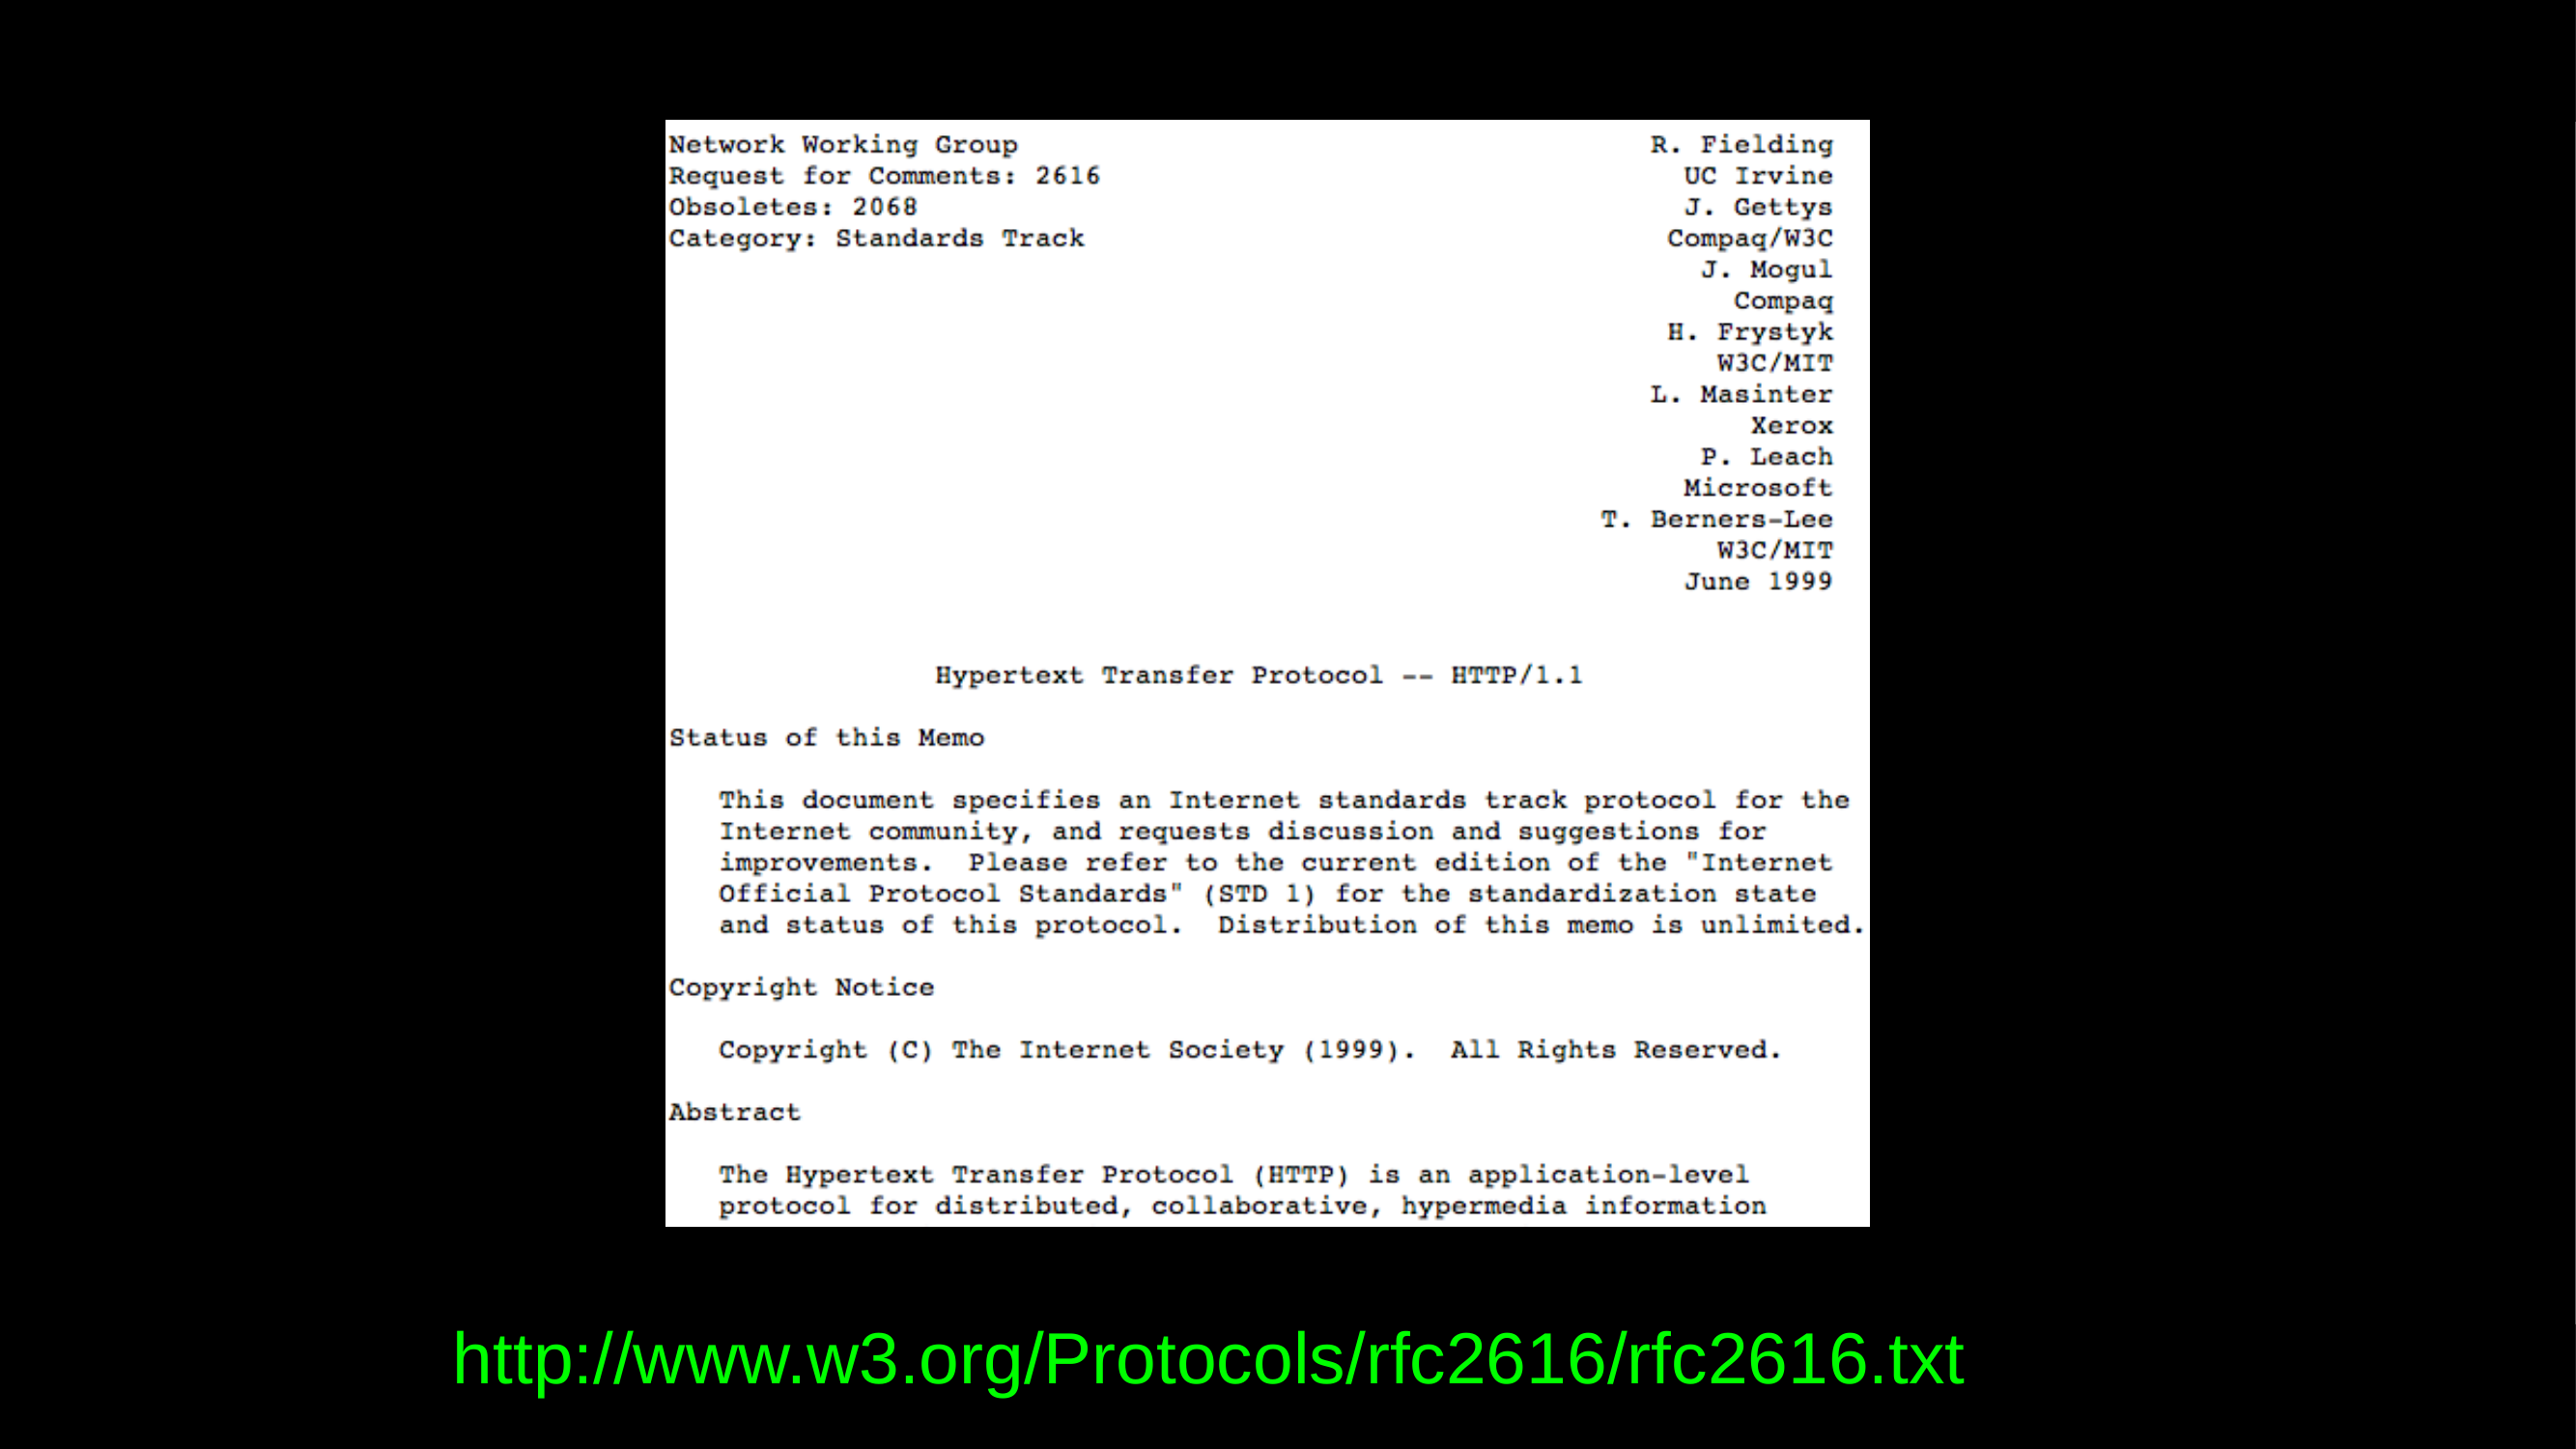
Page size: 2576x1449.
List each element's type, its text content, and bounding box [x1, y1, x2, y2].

picture [665, 120, 1870, 1228]
text_box http://www.w3.org/Protocols/rfc2616/rfc2616.txt [280, 1305, 2139, 1405]
